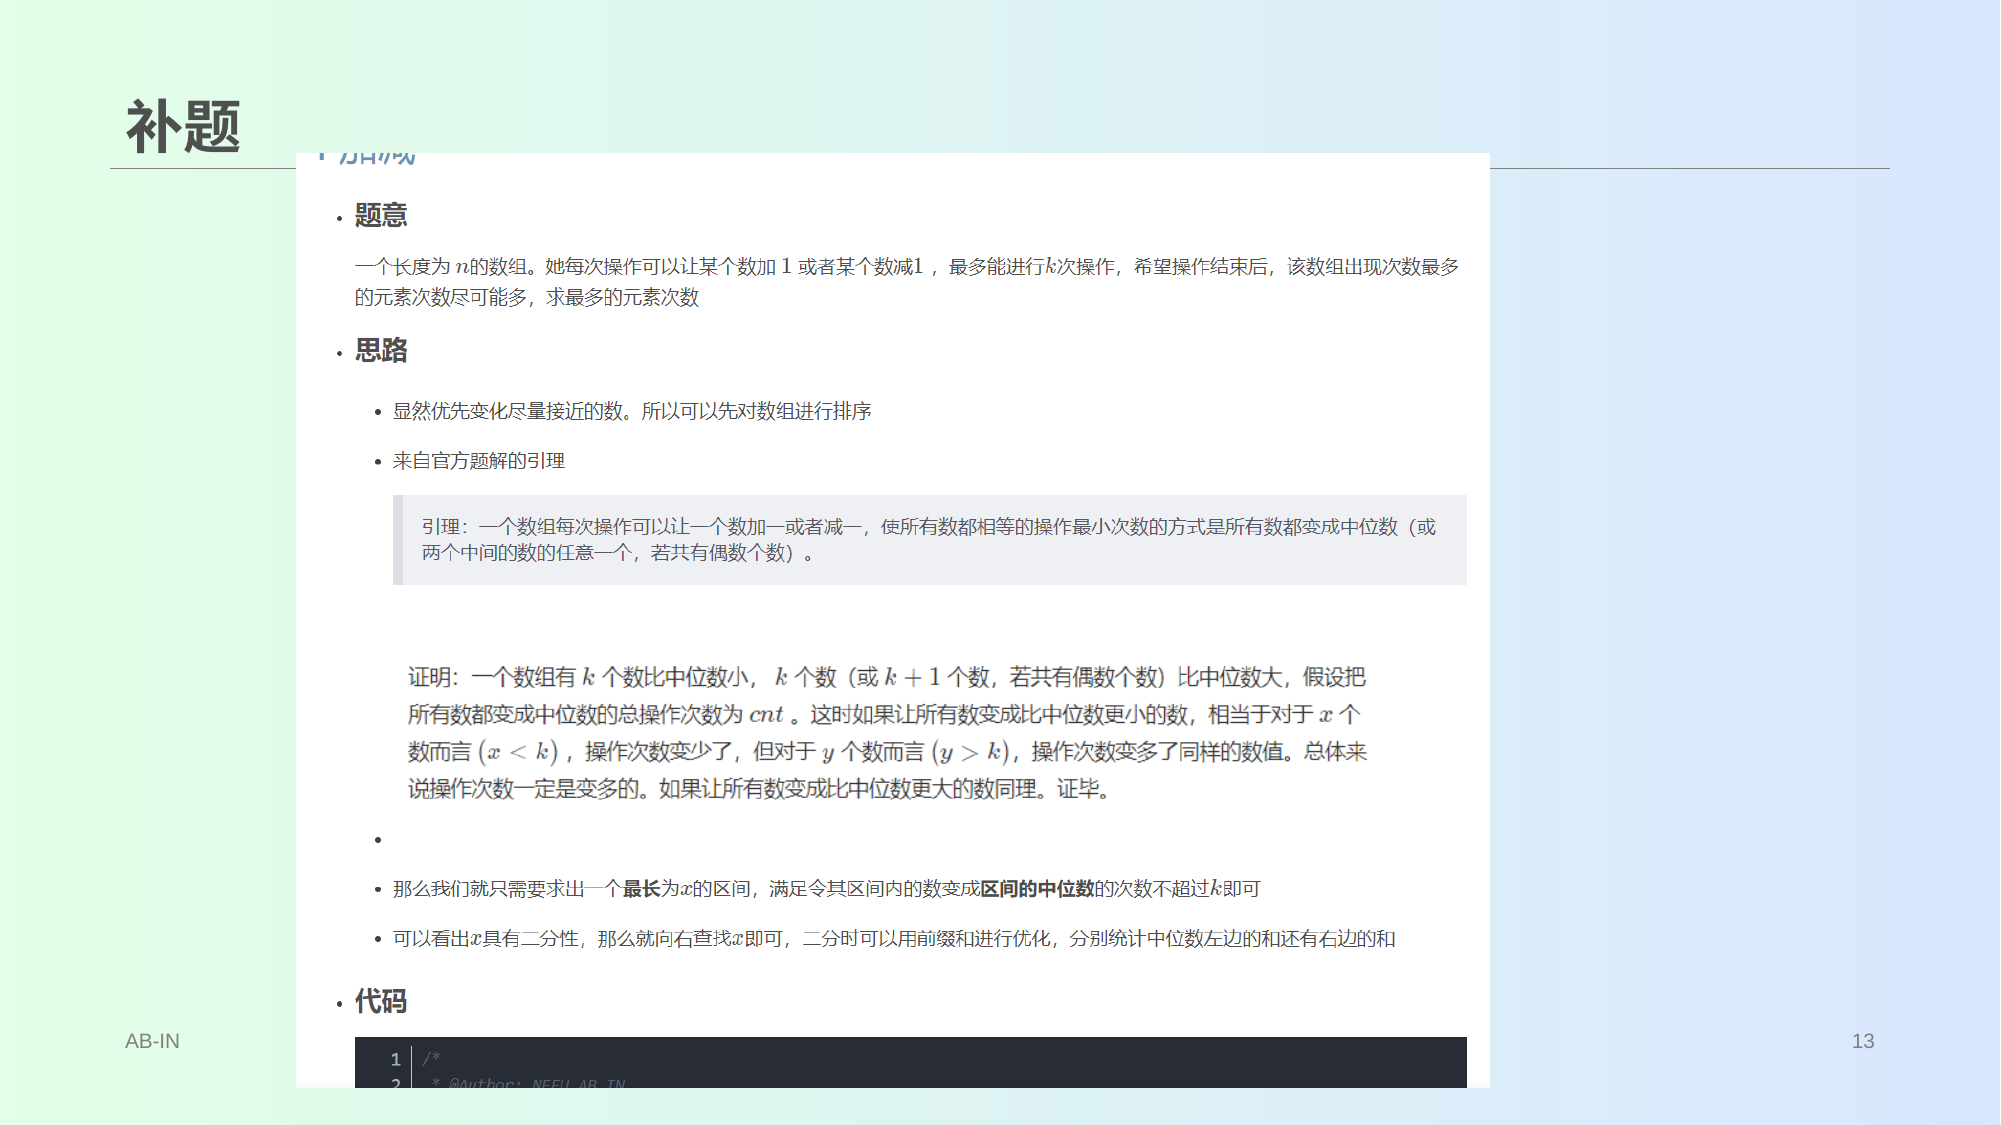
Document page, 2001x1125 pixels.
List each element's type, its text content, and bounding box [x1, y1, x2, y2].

picture [0, 0, 2001, 1125]
title 补题 [109, 0, 1890, 169]
footer AB-IN [109, 1023, 296, 1058]
slide_number 13 [1490, 1023, 1890, 1058]
